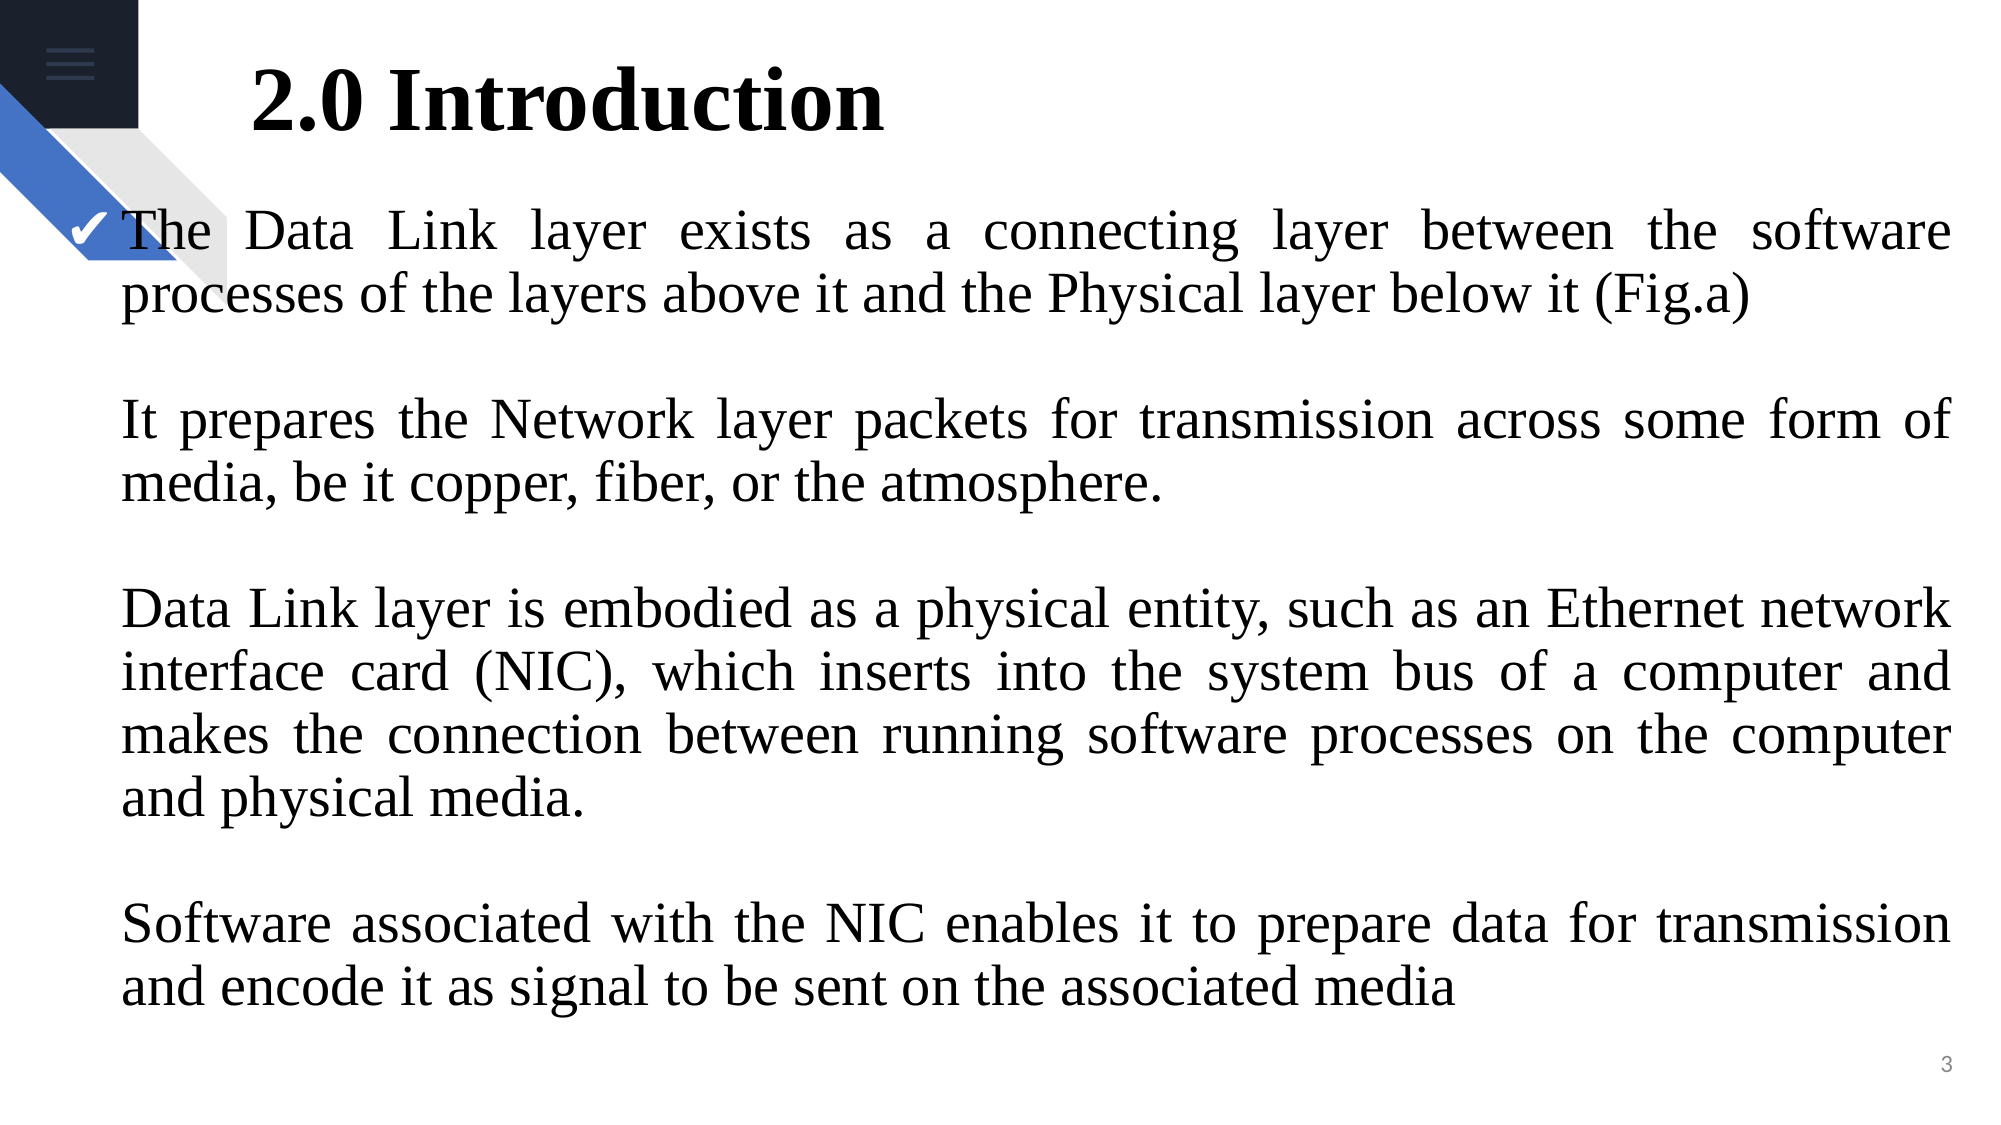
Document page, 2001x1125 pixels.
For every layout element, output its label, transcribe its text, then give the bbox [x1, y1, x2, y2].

text_box [1727, 458, 2000, 646]
list The Data Link layer exists as a connecting layer between the software processes of the layers above it and the Physical layer below it (Fig.a) It prepares the Network layer packets for transmission across some form of media, be it copper, fiber, or the atmosphere. Data Link layer is embodied as a physical entity, such as an Ethernet network interface card (NIC), which inserts into the system bus of a computer and makes the connection between running software processes on the computer and physical media. Software associated with the NIC enables it to prepare data for transmission and encode it as signal to be sent on the associated media [26, 179, 1974, 1049]
slide_number ‹#› [1853, 1019, 1974, 1106]
title 2.0 Introduction [230, 31, 1770, 179]
